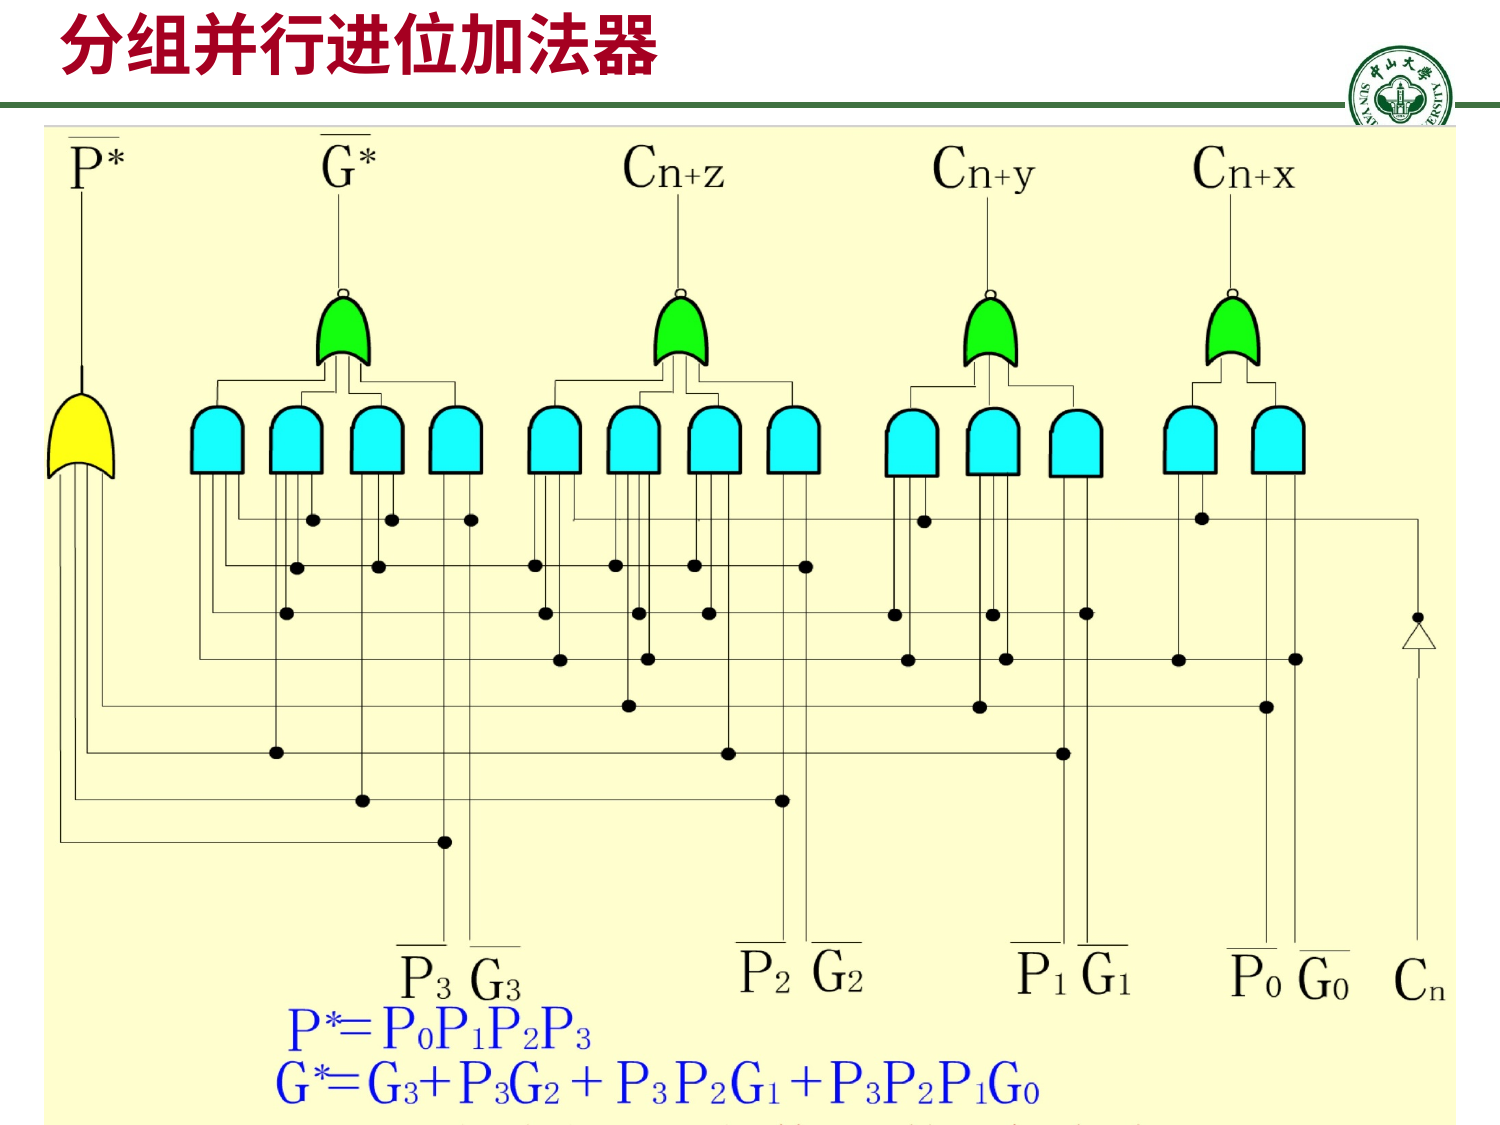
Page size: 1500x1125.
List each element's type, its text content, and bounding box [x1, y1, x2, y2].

picture [44, 42, 1456, 1125]
title 分组并行进位加法器 [44, 0, 899, 91]
